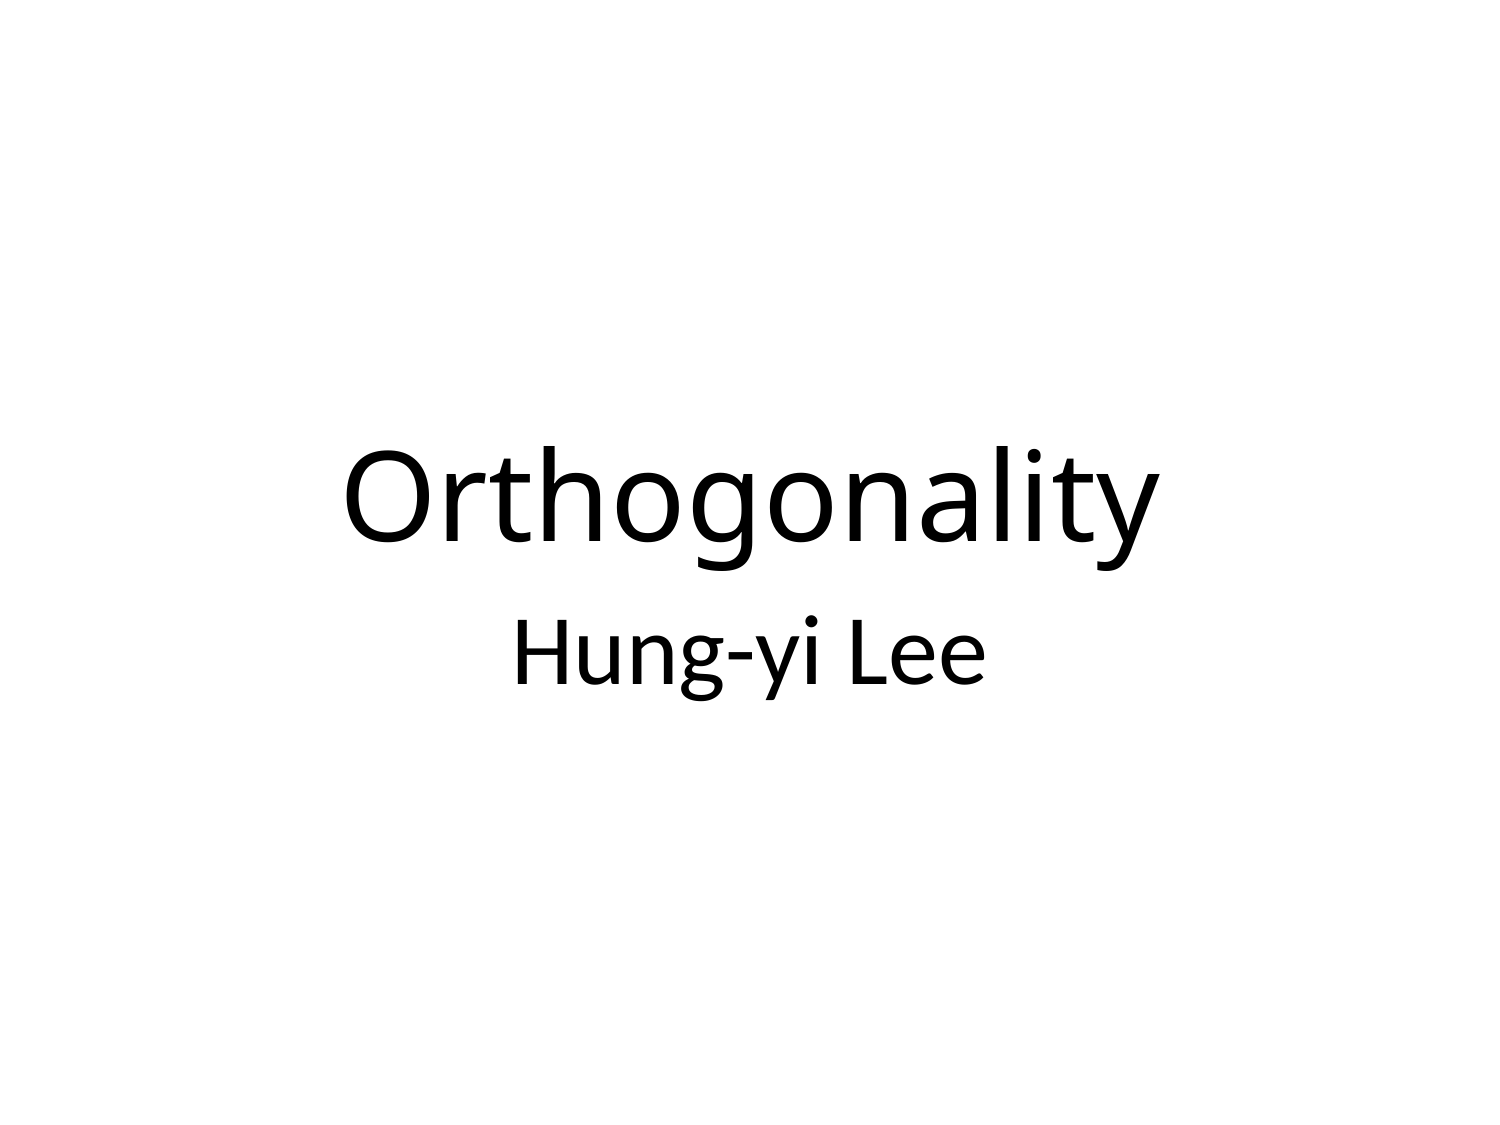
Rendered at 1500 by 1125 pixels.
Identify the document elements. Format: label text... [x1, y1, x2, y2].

subtitle Hung-yi Lee [187, 590, 1313, 863]
title Orthogonality [112, 184, 1388, 576]
